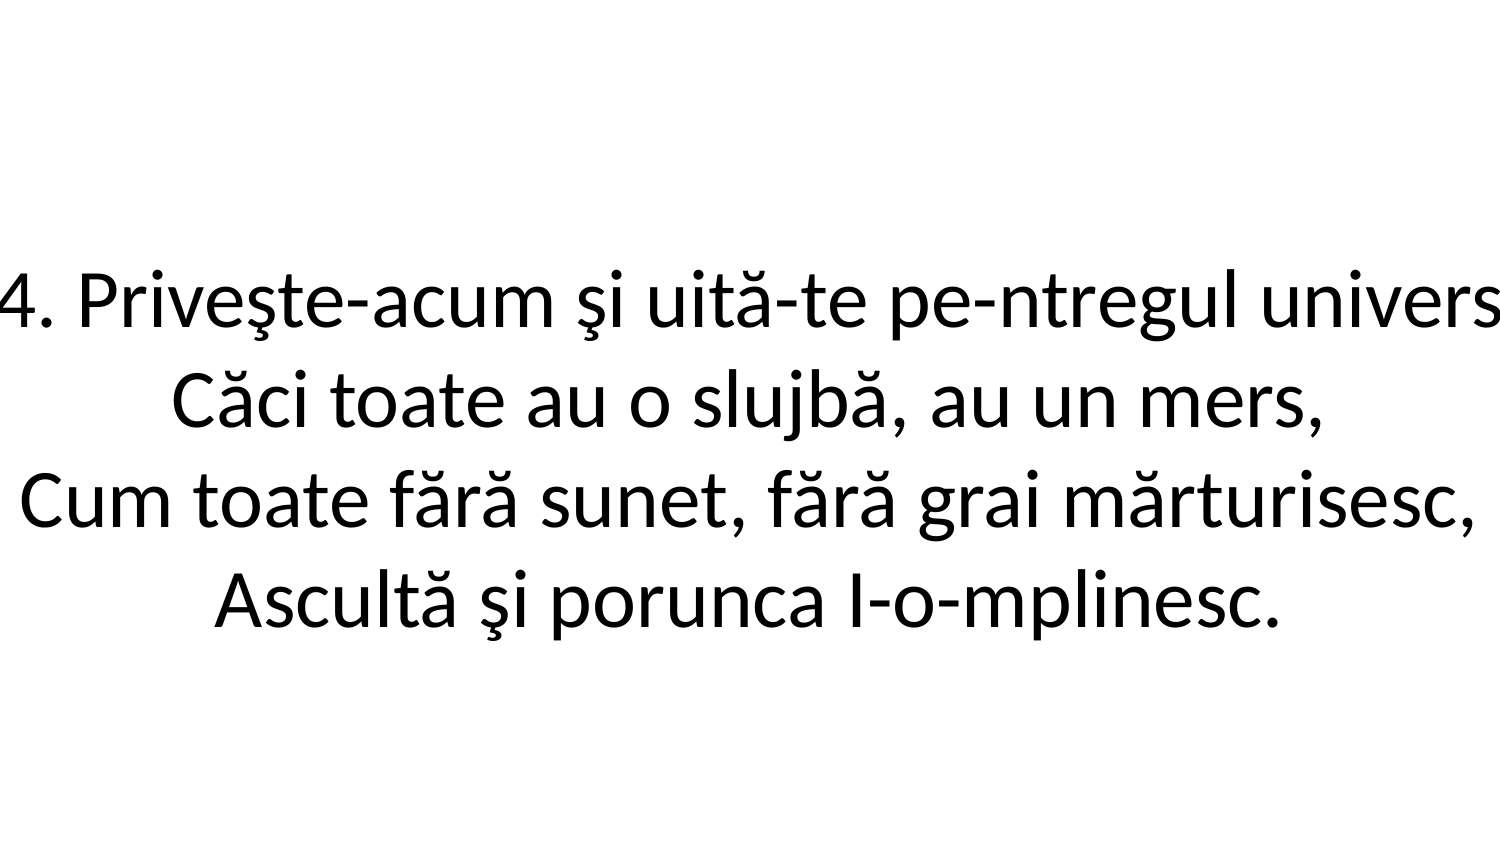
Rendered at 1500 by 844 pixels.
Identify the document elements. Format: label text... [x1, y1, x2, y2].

text_box 4. Priveşte-acum şi uită-te pe-ntregul univers Căci toate au o slujbă, au un mers, Cum toate fără sunet, fără grai mărturisesc, Ascultă şi porunca I-o-mplinesc. [0, 192, 1500, 652]
